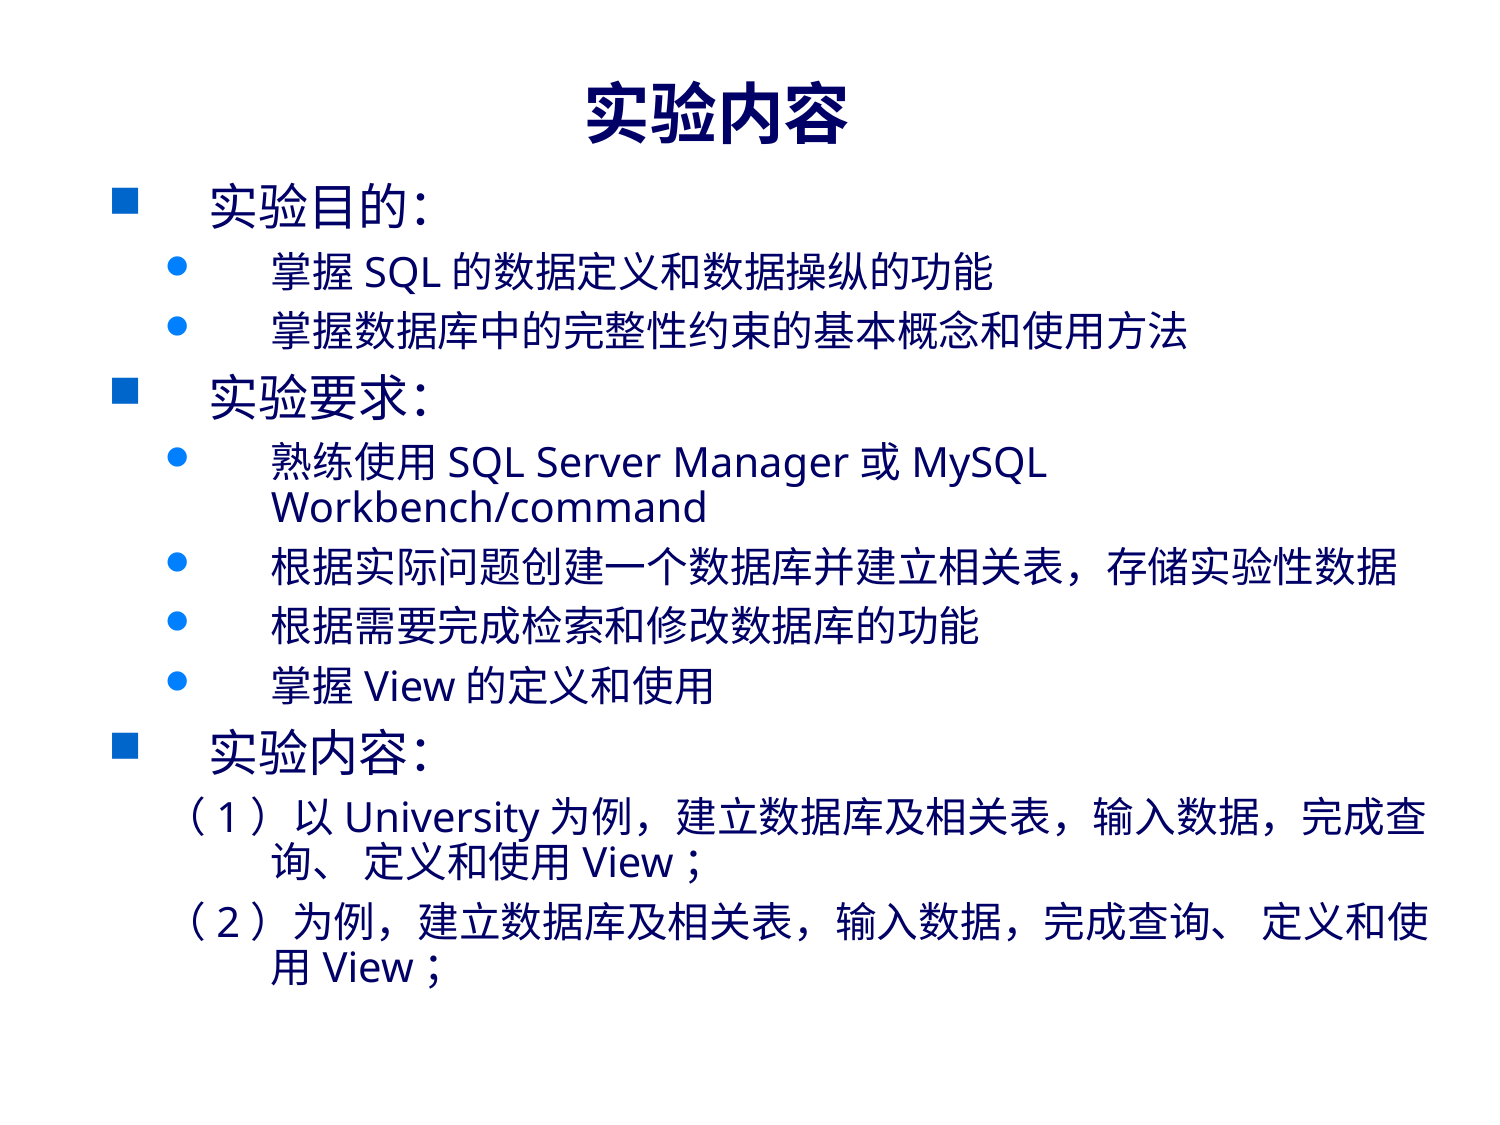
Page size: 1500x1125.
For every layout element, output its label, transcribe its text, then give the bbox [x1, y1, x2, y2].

title 实验内容 [54, 19, 1380, 160]
list 实验目的： 掌握SQL的数据定义和数据操纵的功能 掌握数据库中的完整性约束的基本概念和使用方法 实验要求： 熟练使用SQL Server Manager或MySQL Workbench/command 根据实际问题创建一个数据库并建立相关表，存储实验性数据 根据需要完成检索和修改数据库的功能 掌握View的定义和使用 实验内容： （1）以University为例，建立数据库及相关表，输入数据，完成查询、 定义和使用View； （2）为例，建立数据库及相关表，输入数据，完成查询、 定义和使用View； [93, 174, 1450, 1048]
